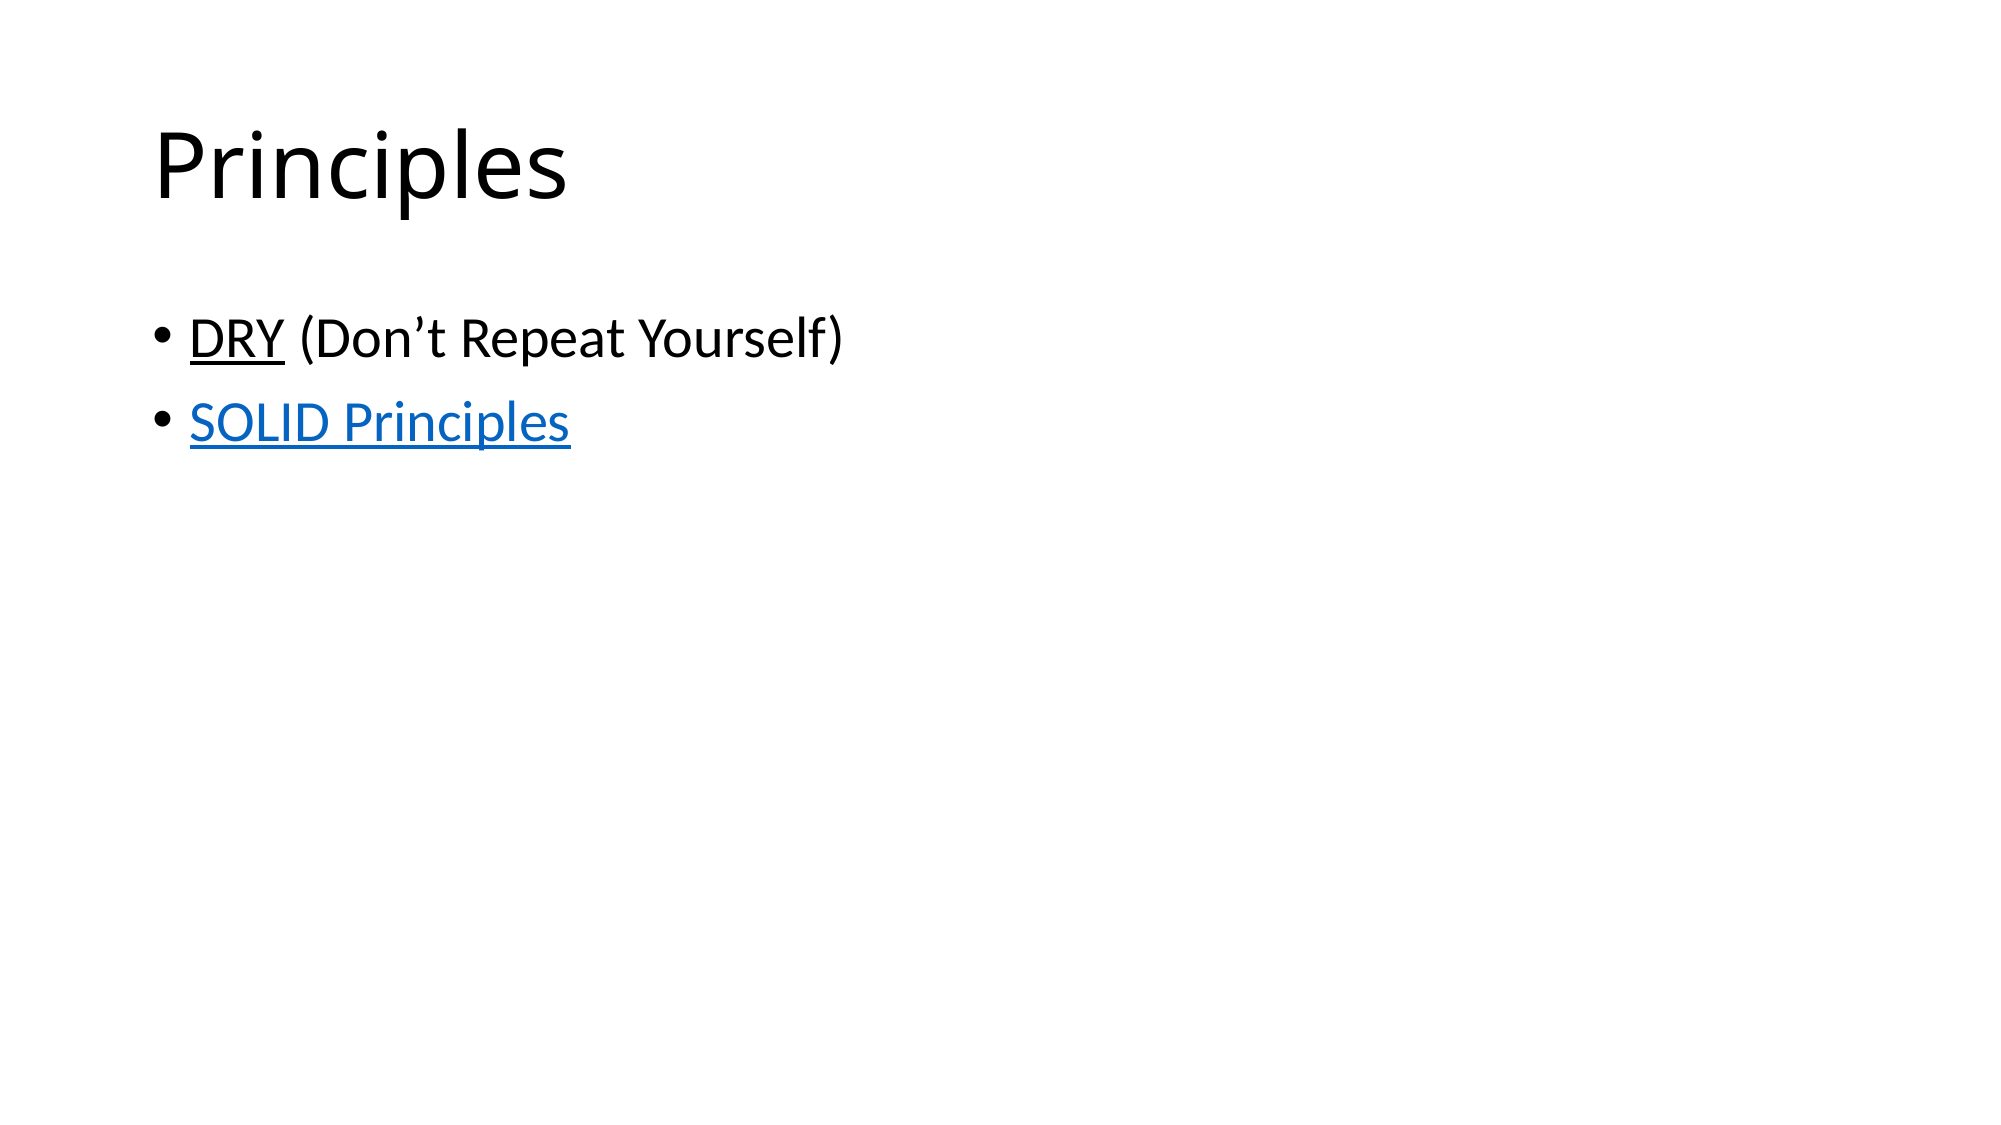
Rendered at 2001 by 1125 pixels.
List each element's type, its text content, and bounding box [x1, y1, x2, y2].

list DRY (Don’t Repeat Yourself) SOLID Principles [137, 299, 1863, 1014]
title Principles [137, 59, 1863, 278]
